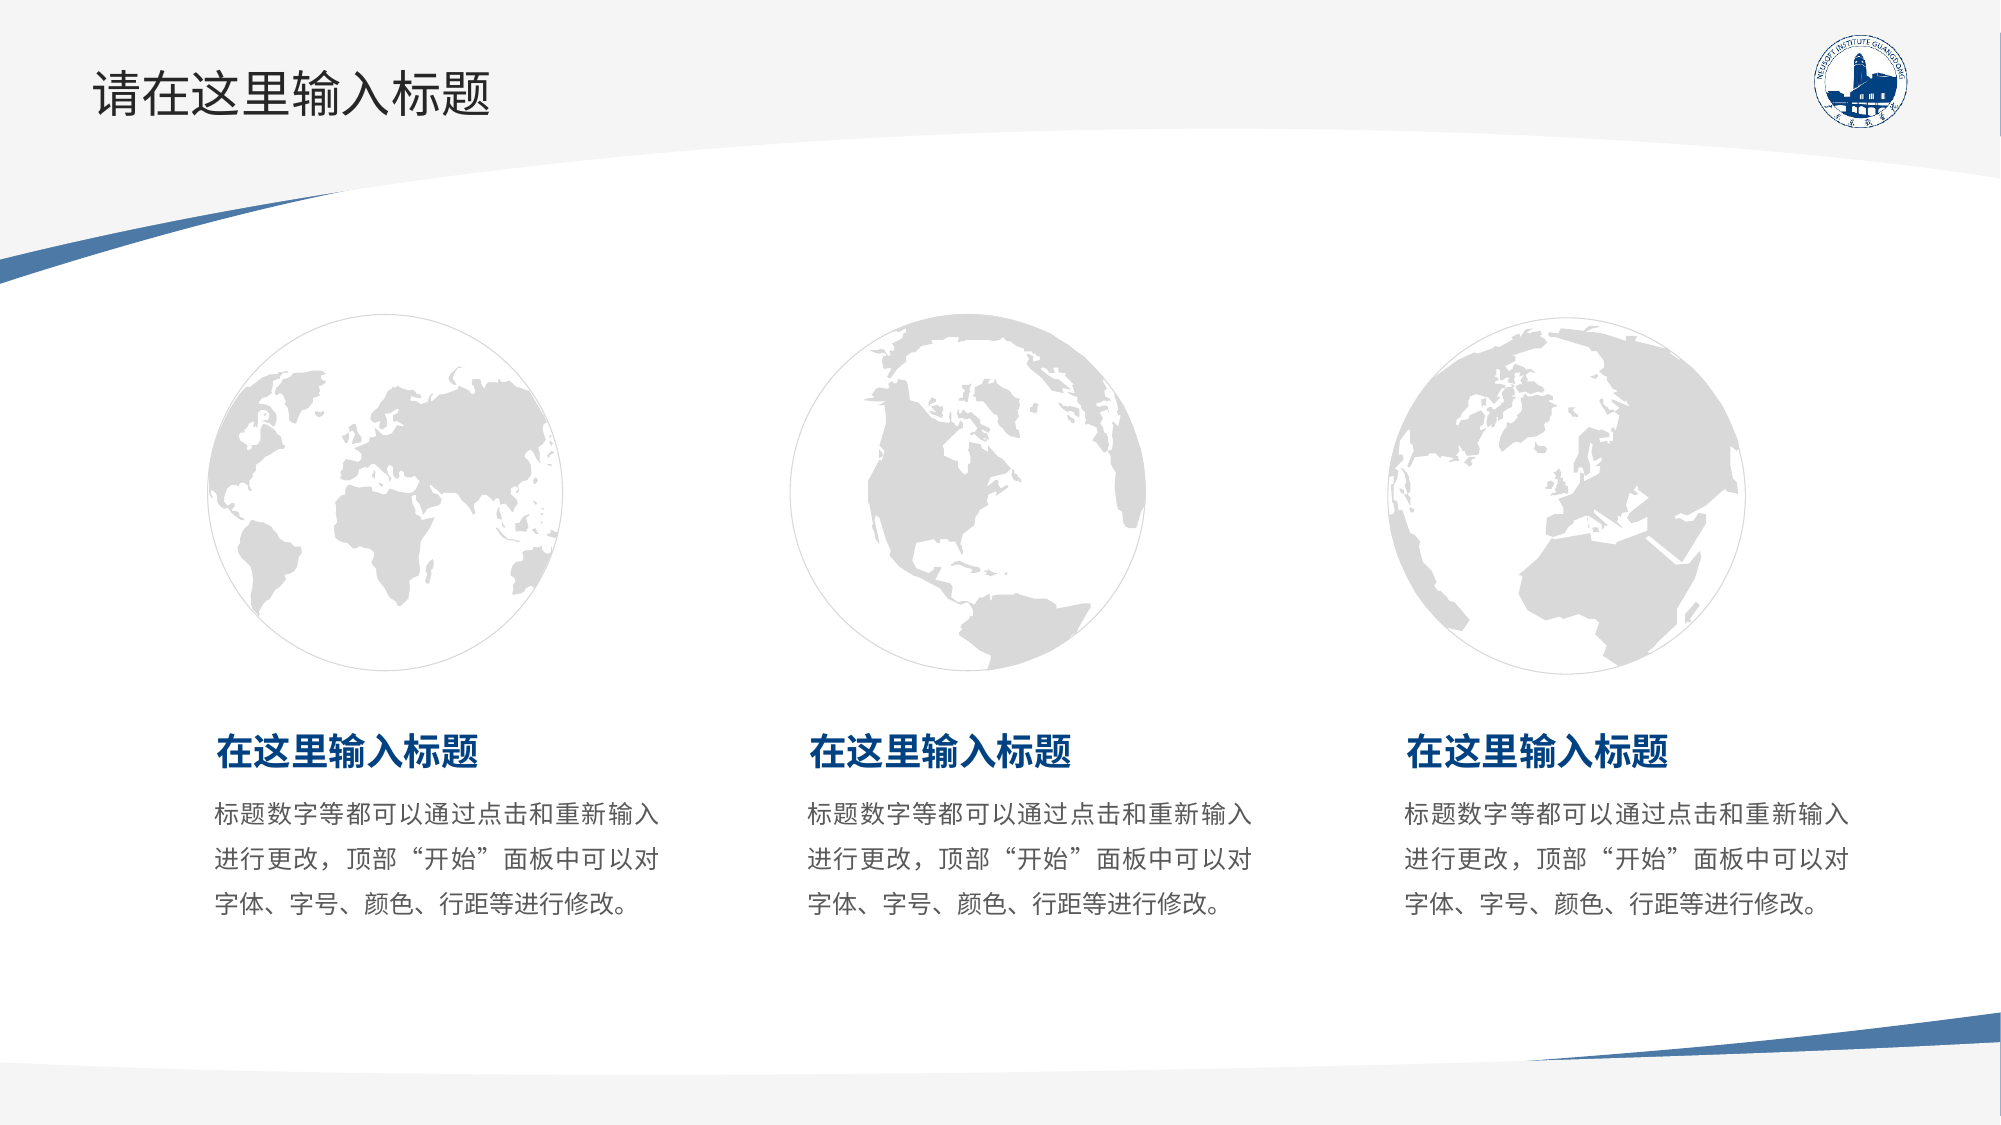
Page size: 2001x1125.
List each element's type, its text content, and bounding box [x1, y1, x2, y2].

text_box 标题数字等都可以通过点击和重新输入进行更改，顶部“开始”面板中可以对字体、字号、颜色、行距等进行修改。 [200, 776, 675, 926]
title 请在这里输入标题 [79, 57, 1880, 146]
text_box 在这里输入标题 [794, 733, 1087, 780]
text_box 在这里输入标题 [1391, 733, 1685, 780]
text_box 标题数字等都可以通过点击和重新输入进行更改，顶部“开始”面板中可以对字体、字号、颜色、行距等进行修改。 [1390, 776, 1866, 926]
text_box 在这里输入标题 [201, 733, 494, 780]
picture [1812, 33, 1909, 130]
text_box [790, 314, 1147, 671]
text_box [207, 314, 563, 671]
text_box 标题数字等都可以通过点击和重新输入进行更改，顶部“开始”面板中可以对字体、字号、颜色、行距等进行修改。 [792, 776, 1268, 926]
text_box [1387, 317, 1746, 675]
